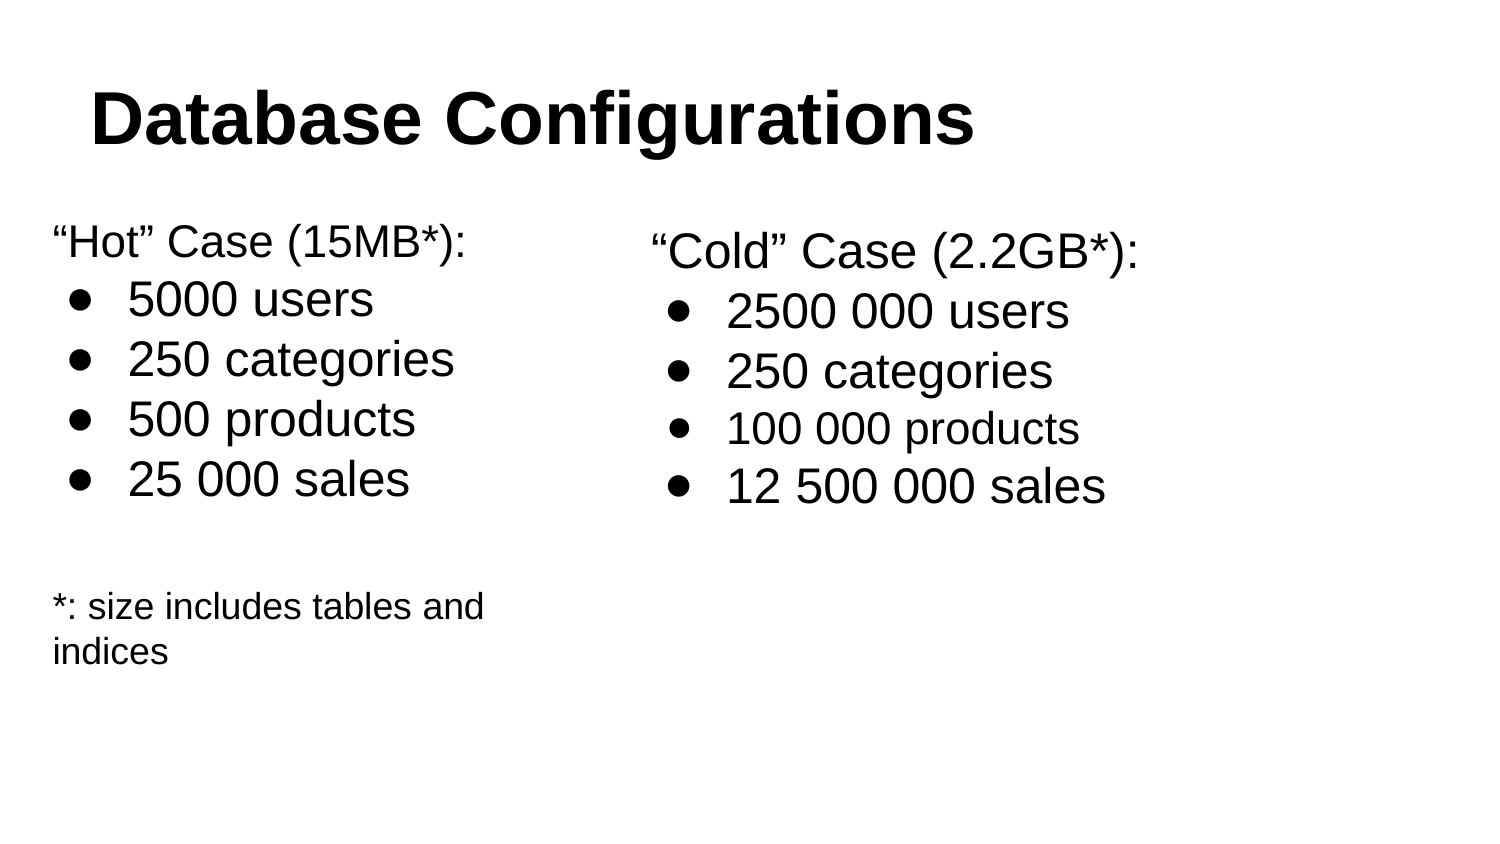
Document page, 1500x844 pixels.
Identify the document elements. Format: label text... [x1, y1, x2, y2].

list “Cold” Case (2.2GB*): 2500 000 users 250 categories 100 000 products 12 500 000 sales [560, 203, 1265, 815]
title Database Configurations [75, 33, 1425, 175]
list “Hot” Case (15MB*): 5000 users 250 categories 500 products 25 000 sales *: size includes tables and indices [37, 196, 507, 808]
